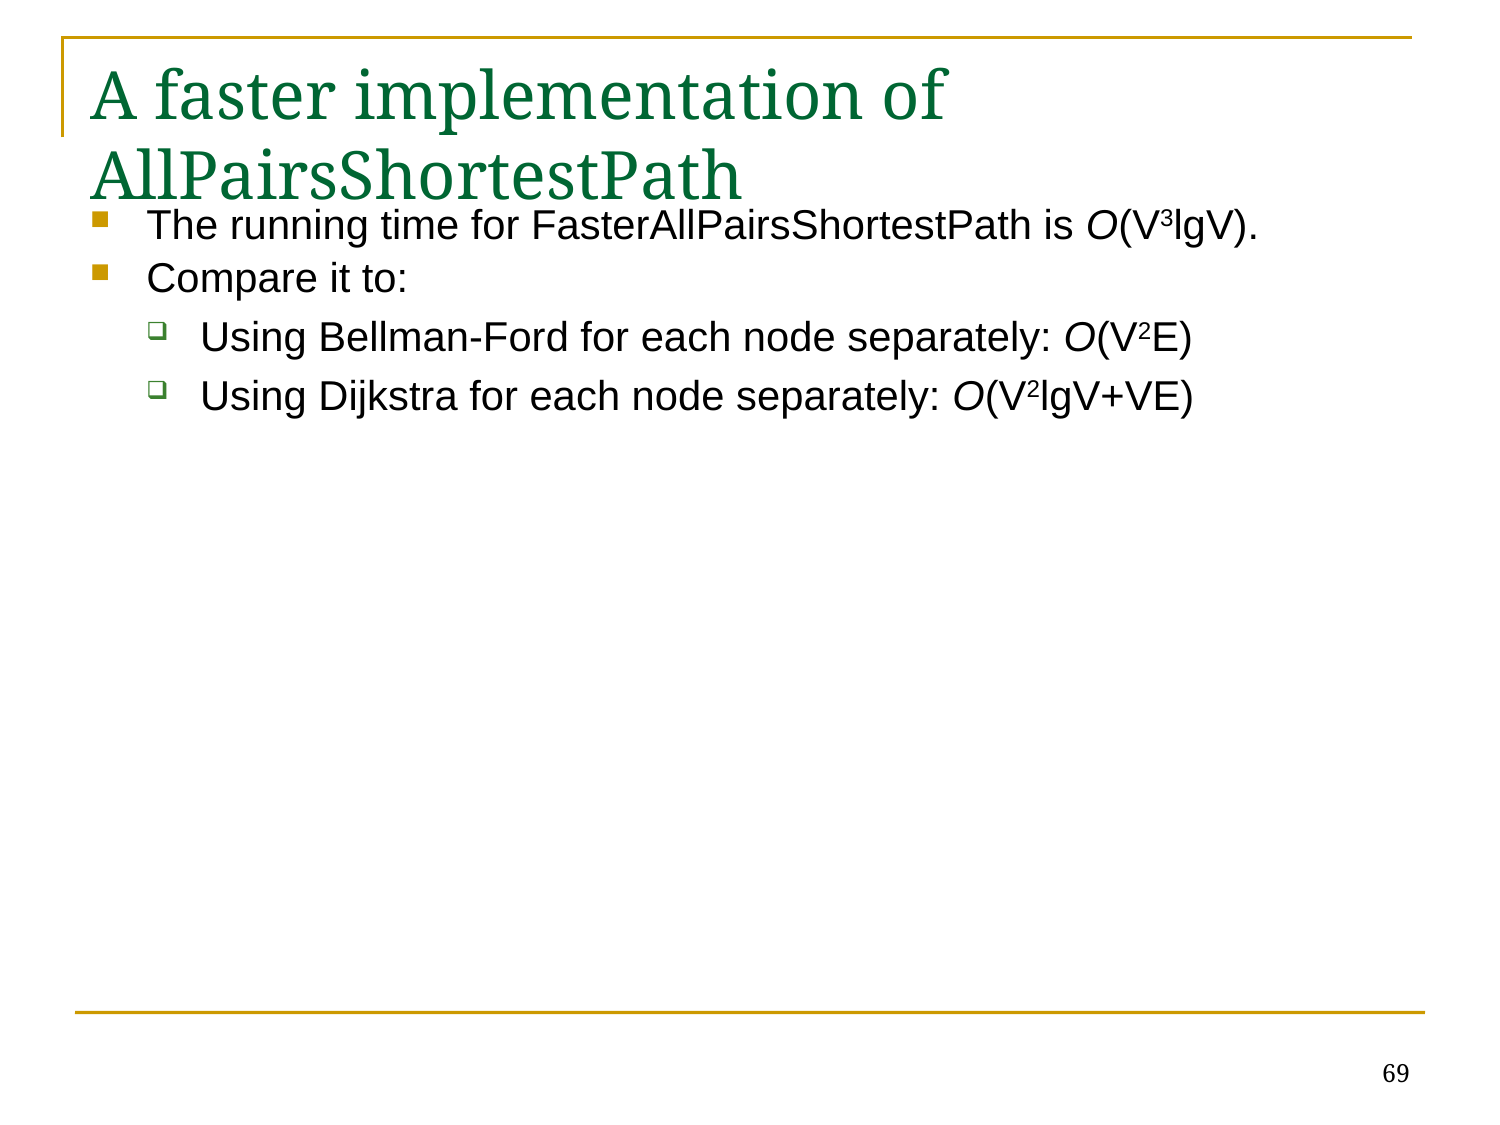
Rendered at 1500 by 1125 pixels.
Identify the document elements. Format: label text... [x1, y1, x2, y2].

title A faster implementation of AllPairsShortestPath [75, 45, 1425, 137]
list The running time for FasterAllPairsShortestPath is O(V3lgV). Compare it to: Using Bellman-Ford for each node separately: O(V2E) Using Dijkstra for each node separately: O(V2lgV+VE) [75, 137, 1425, 1000]
slide_number 69 [1074, 1023, 1426, 1100]
